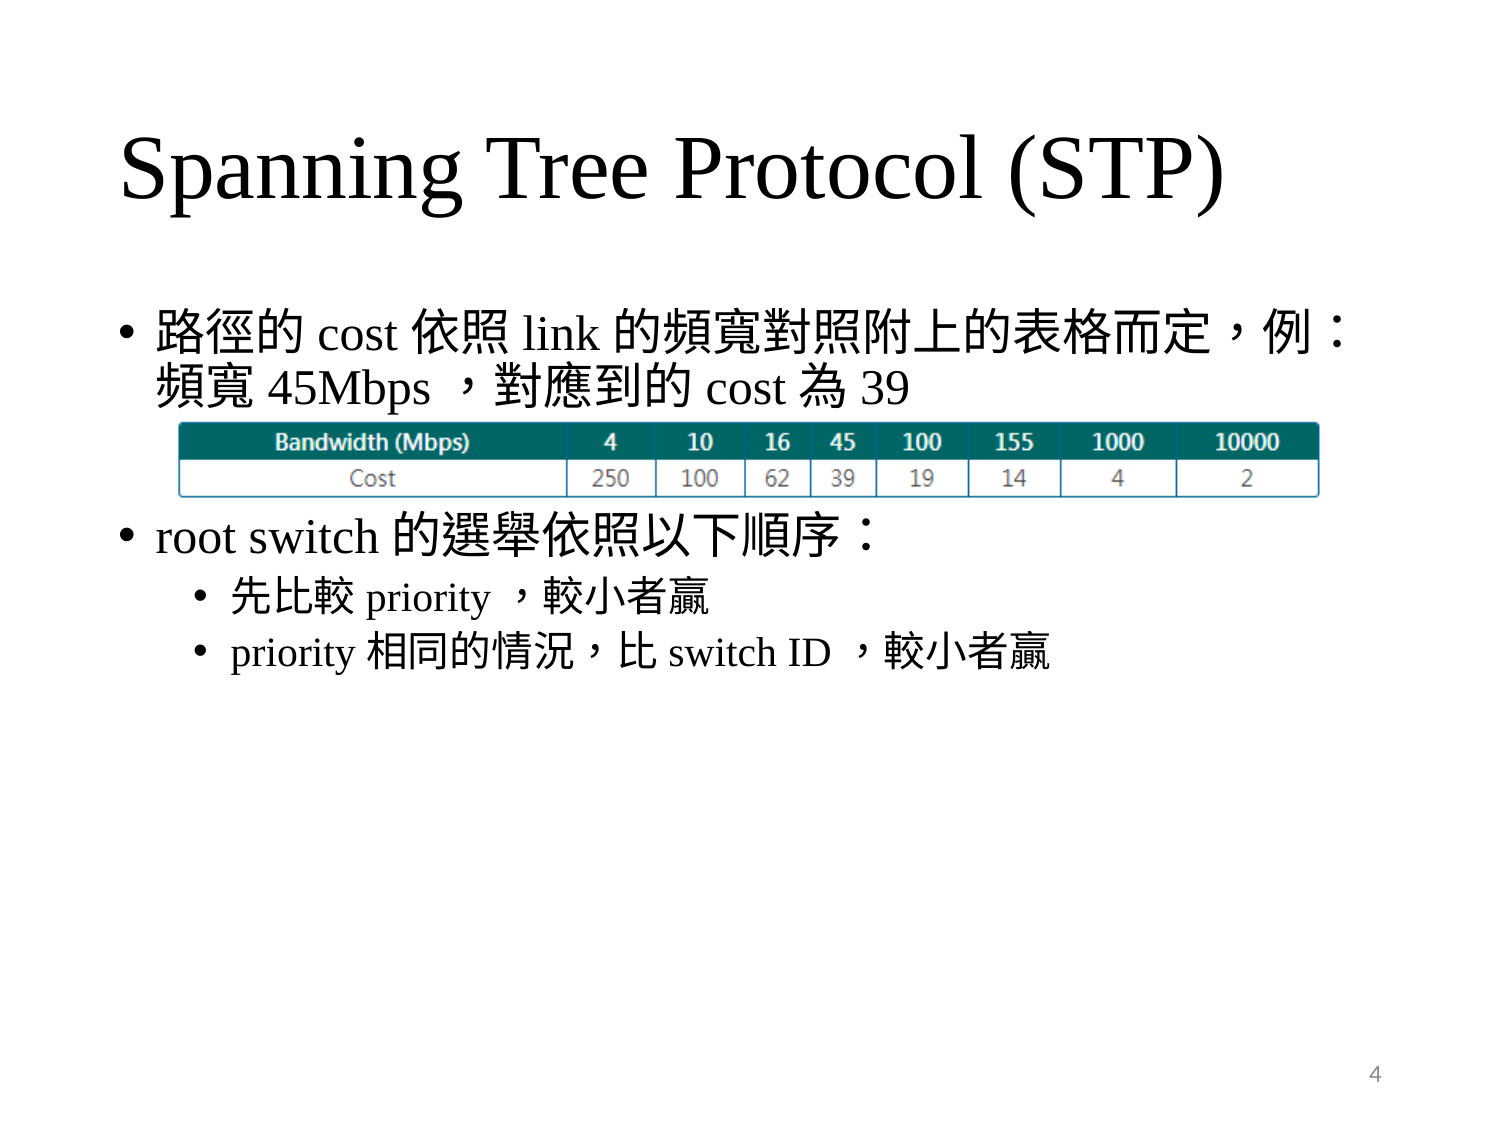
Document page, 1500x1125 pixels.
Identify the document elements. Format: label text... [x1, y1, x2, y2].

list 路徑的cost依照link的頻寬對照附上的表格而定，例：頻寬45Mbps，對應到的cost為39 root switch的選舉依照以下順序： 先比較priority，較小者贏 priority相同的情況，比switch ID，較小者贏 [103, 299, 1397, 1014]
slide_number 4 [1059, 1042, 1397, 1103]
picture [174, 416, 1326, 501]
title Spanning Tree Protocol (STP) [103, 59, 1397, 278]
